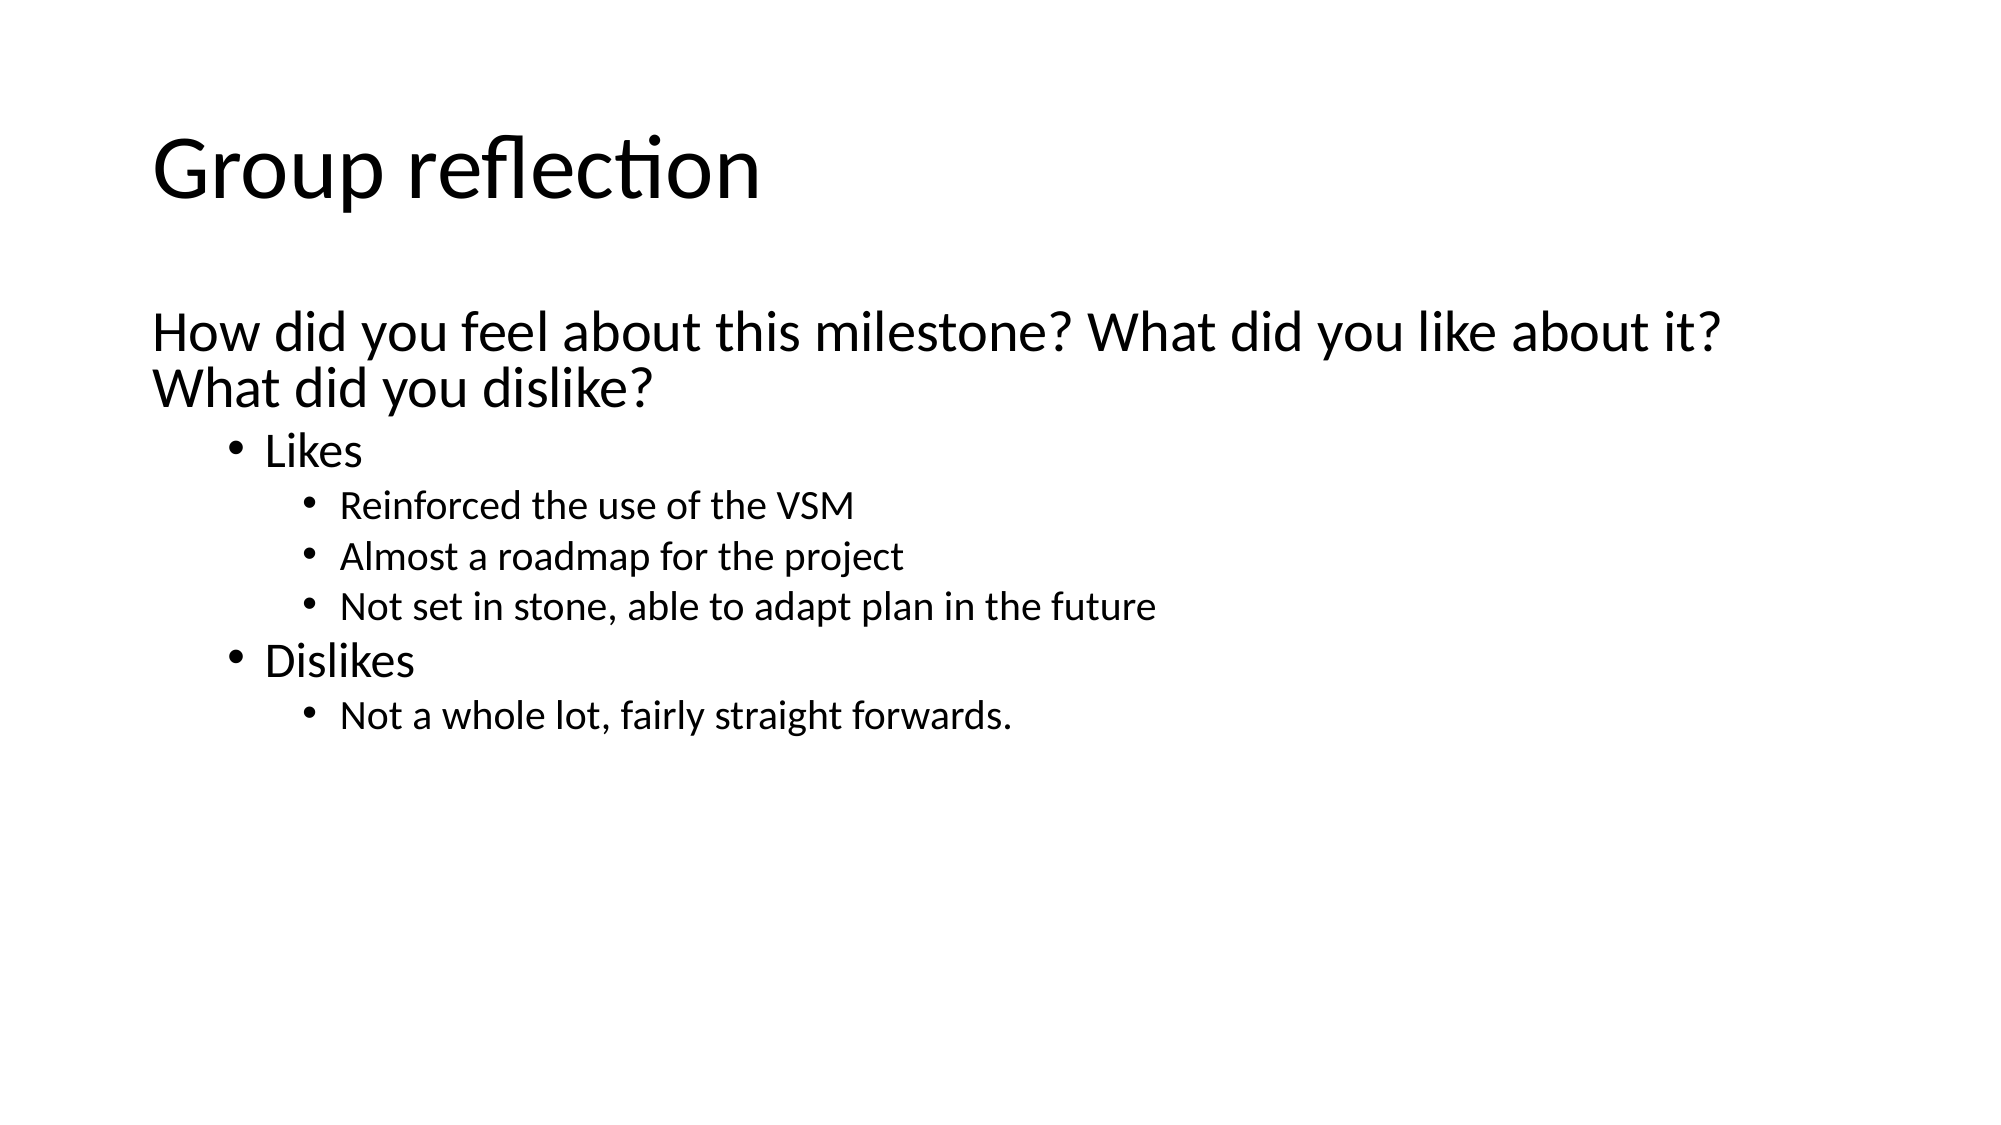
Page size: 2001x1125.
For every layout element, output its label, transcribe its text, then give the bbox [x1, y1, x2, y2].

title Group reflection [137, 59, 1863, 278]
list How did you feel about this milestone? What did you like about it? What did you dislike? Likes Reinforced the use of the VSM Almost a roadmap for the project Not set in stone, able to adapt plan in the future Dislikes Not a whole lot, fairly straight forwards. [137, 299, 1863, 1014]
